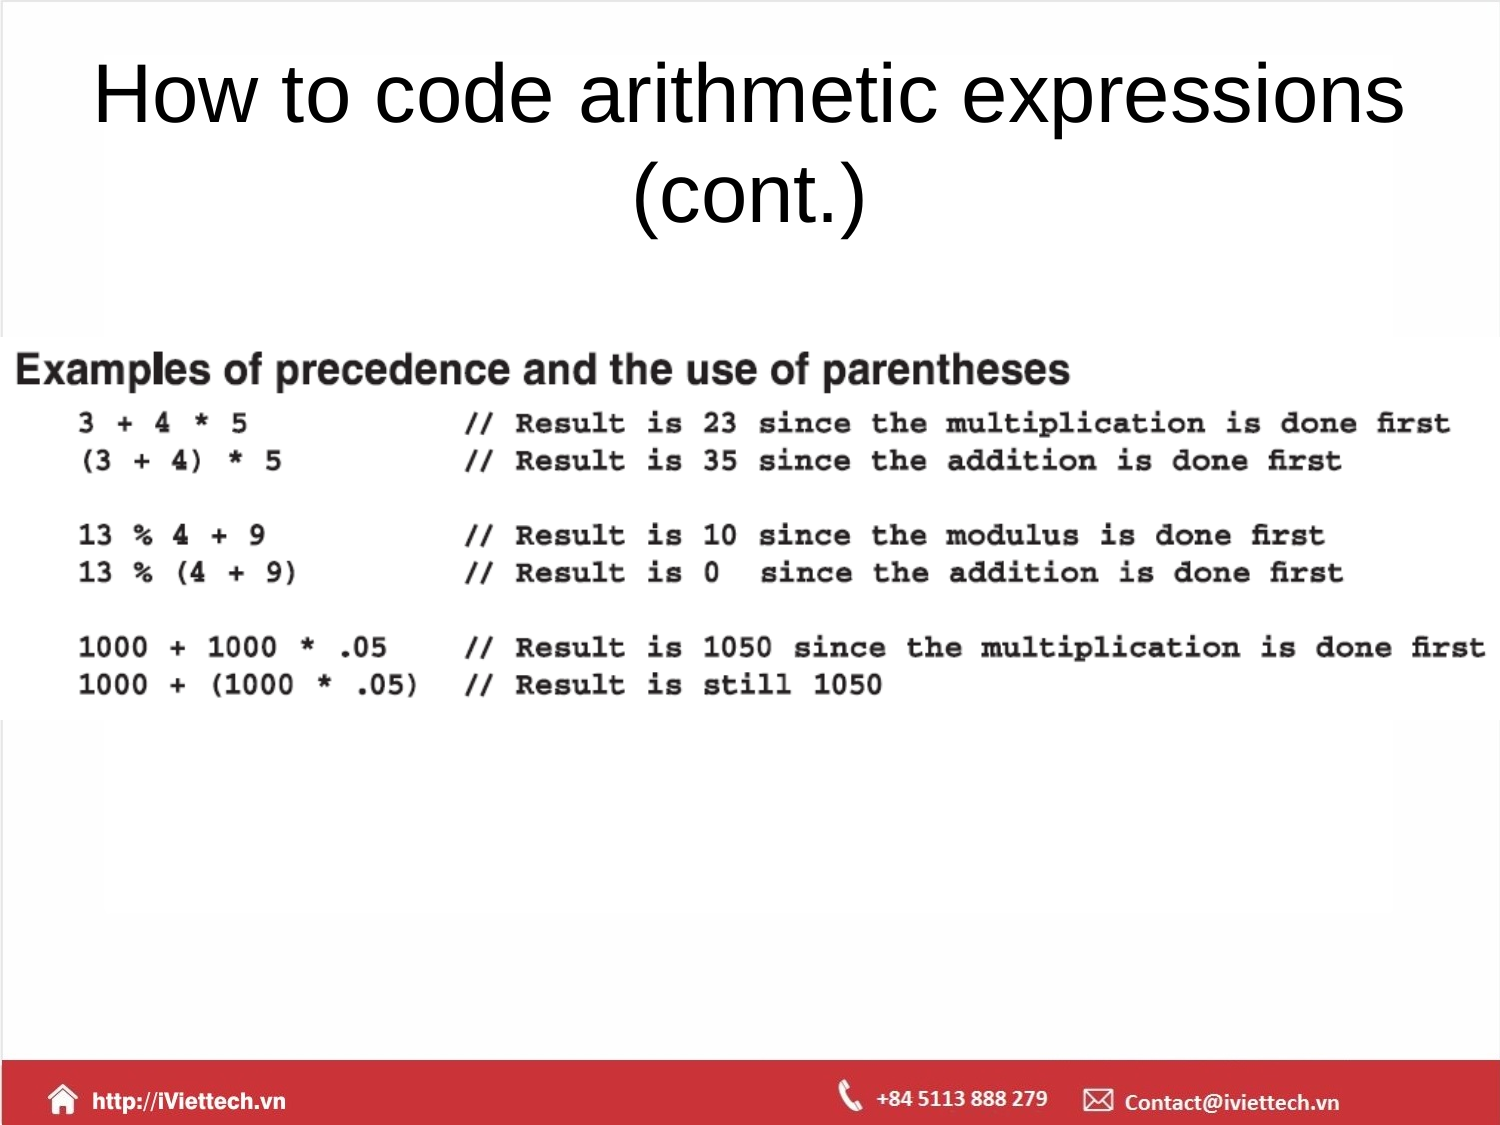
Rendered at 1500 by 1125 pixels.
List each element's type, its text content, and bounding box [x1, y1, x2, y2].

picture [0, 0, 1500, 1125]
title How to code arithmetic expressions (cont.) [74, 44, 1426, 233]
